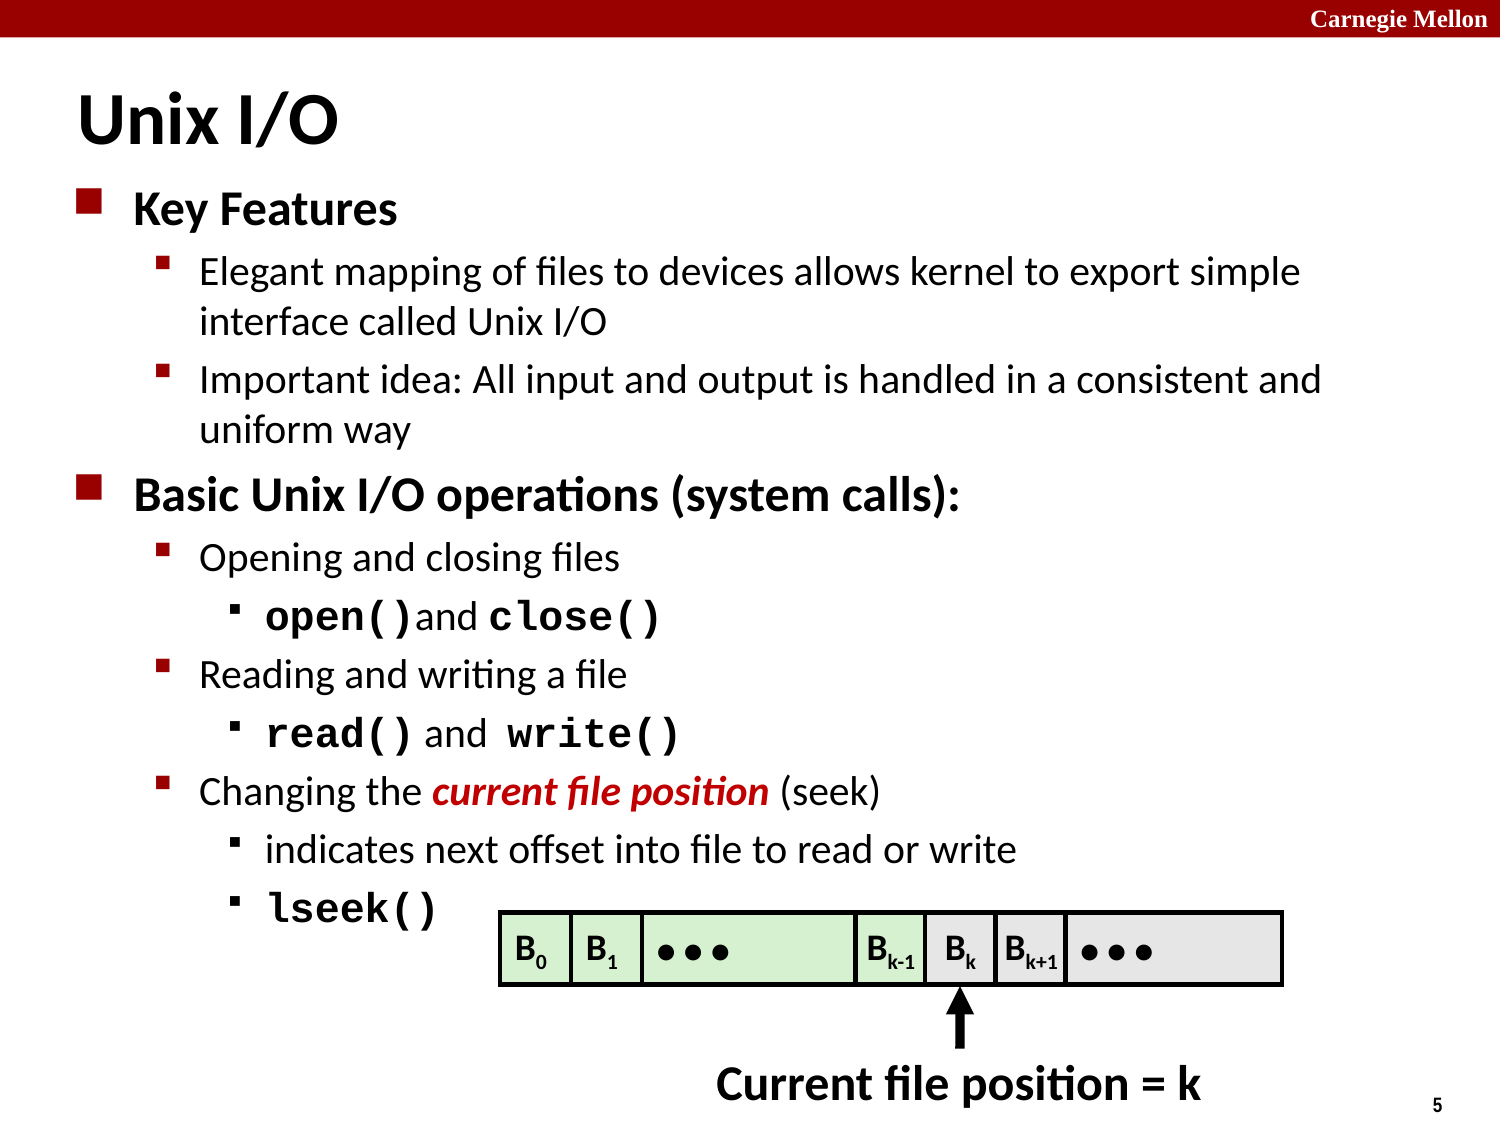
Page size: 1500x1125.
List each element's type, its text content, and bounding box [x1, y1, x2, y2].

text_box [499, 912, 1283, 1120]
title Unix I/O [62, 49, 1493, 179]
list Key Features Elegant mapping of files to devices allows kernel to export simple interface called Unix I/O Important idea: All input and output is handled in a consistent and uniform way Basic Unix I/O operations (system calls): Opening and closing files open()and close() Reading and writing a file read() and write() Changing the current file position (seek) indicates next offset into file to read or write lseek() [61, 167, 1426, 1076]
